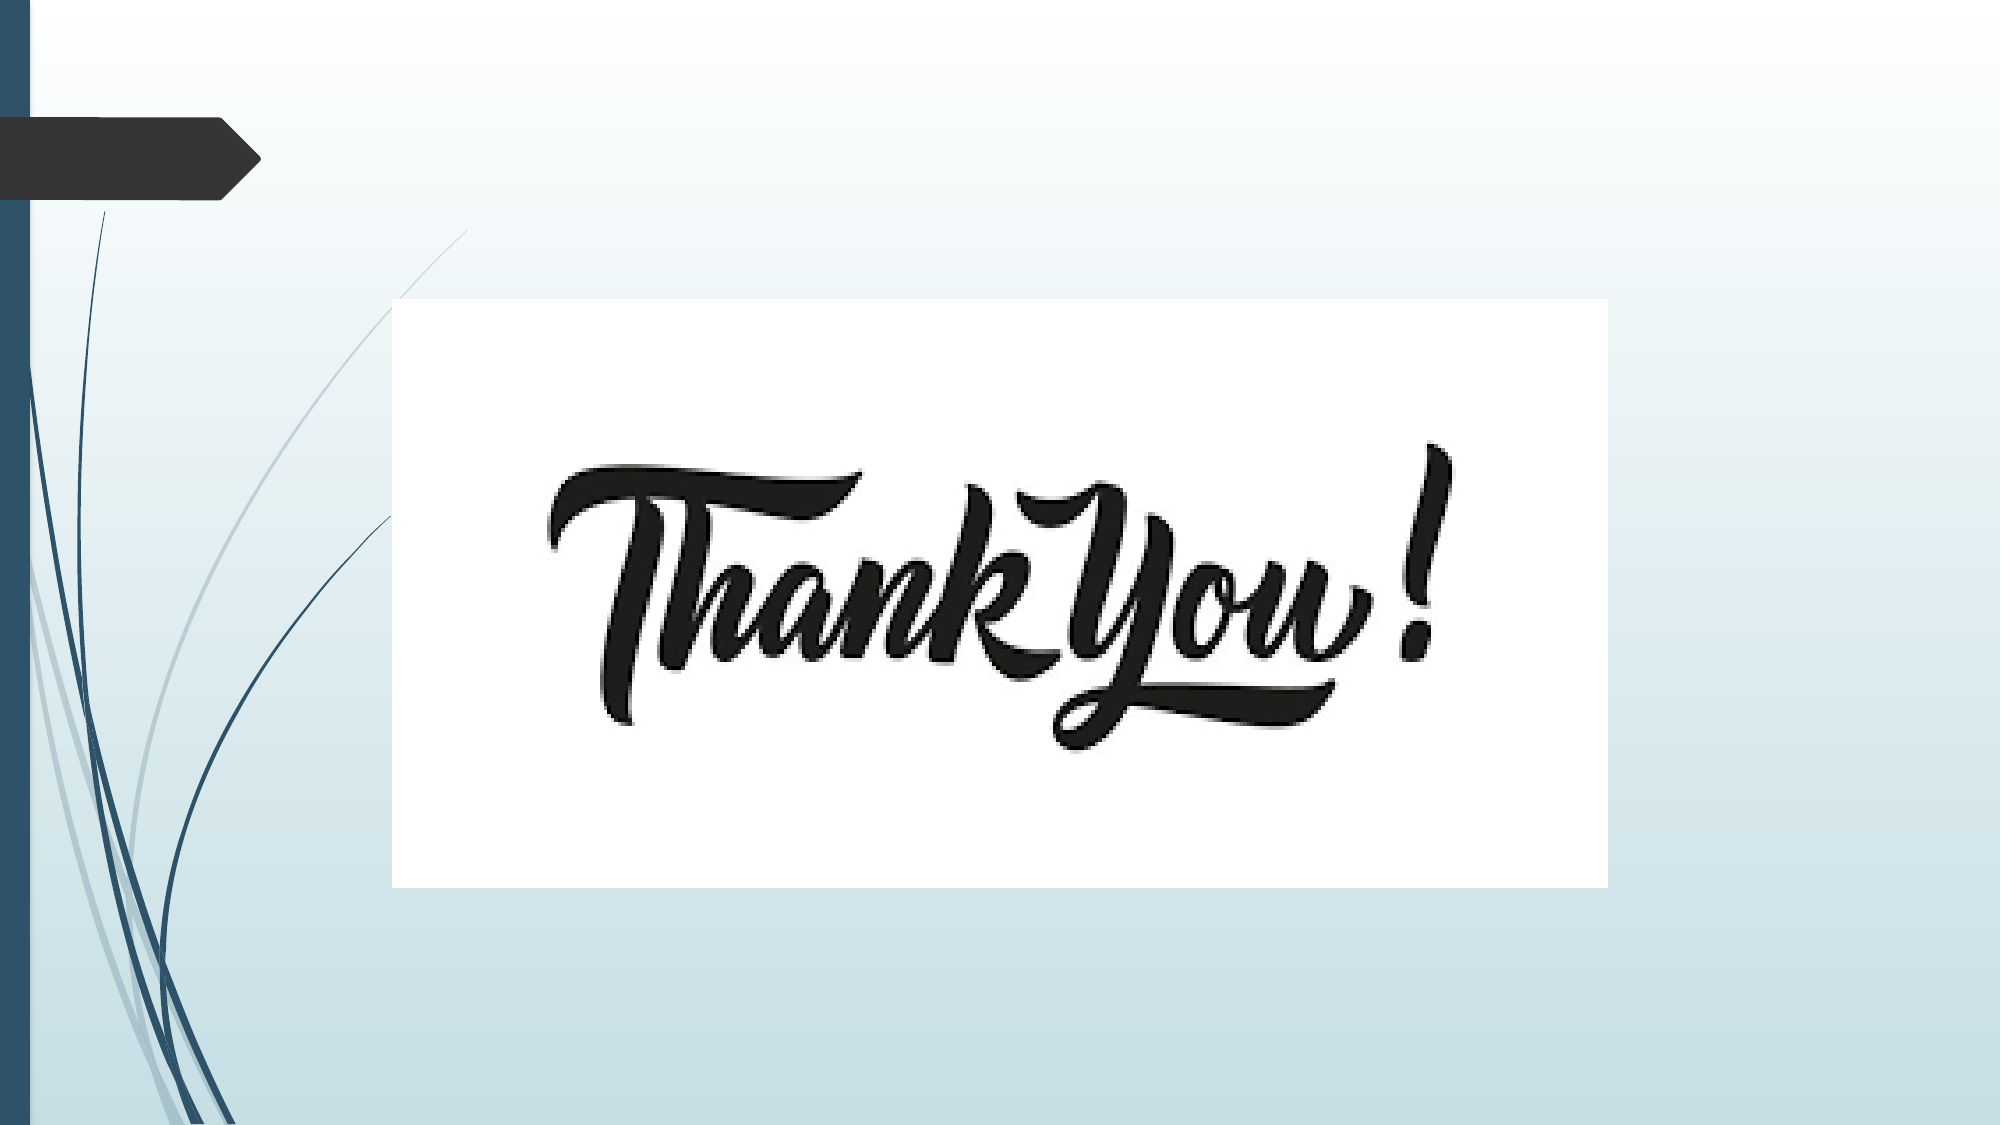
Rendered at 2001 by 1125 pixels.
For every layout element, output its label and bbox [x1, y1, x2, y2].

picture [392, 299, 1608, 889]
